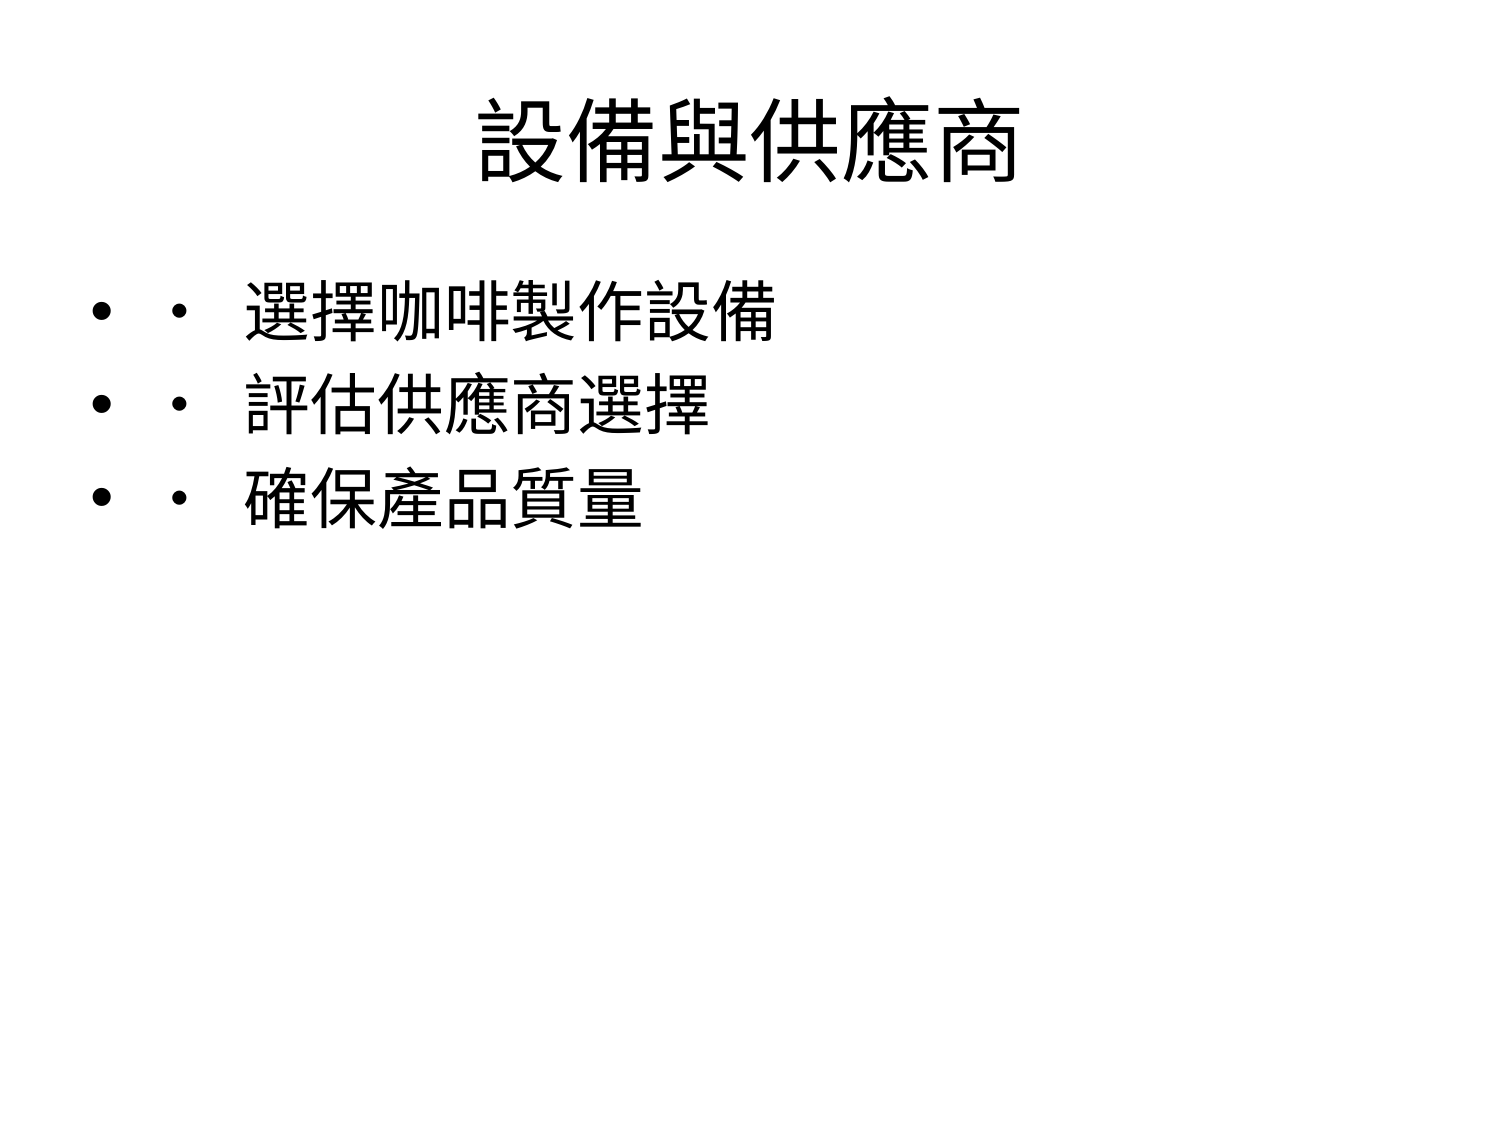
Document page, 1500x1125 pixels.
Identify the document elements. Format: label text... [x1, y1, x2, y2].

list • 選擇咖啡製作設備 • 評估供應商選擇 • 確保產品質量 [75, 262, 1425, 1005]
title 設備與供應商 [75, 45, 1425, 233]
